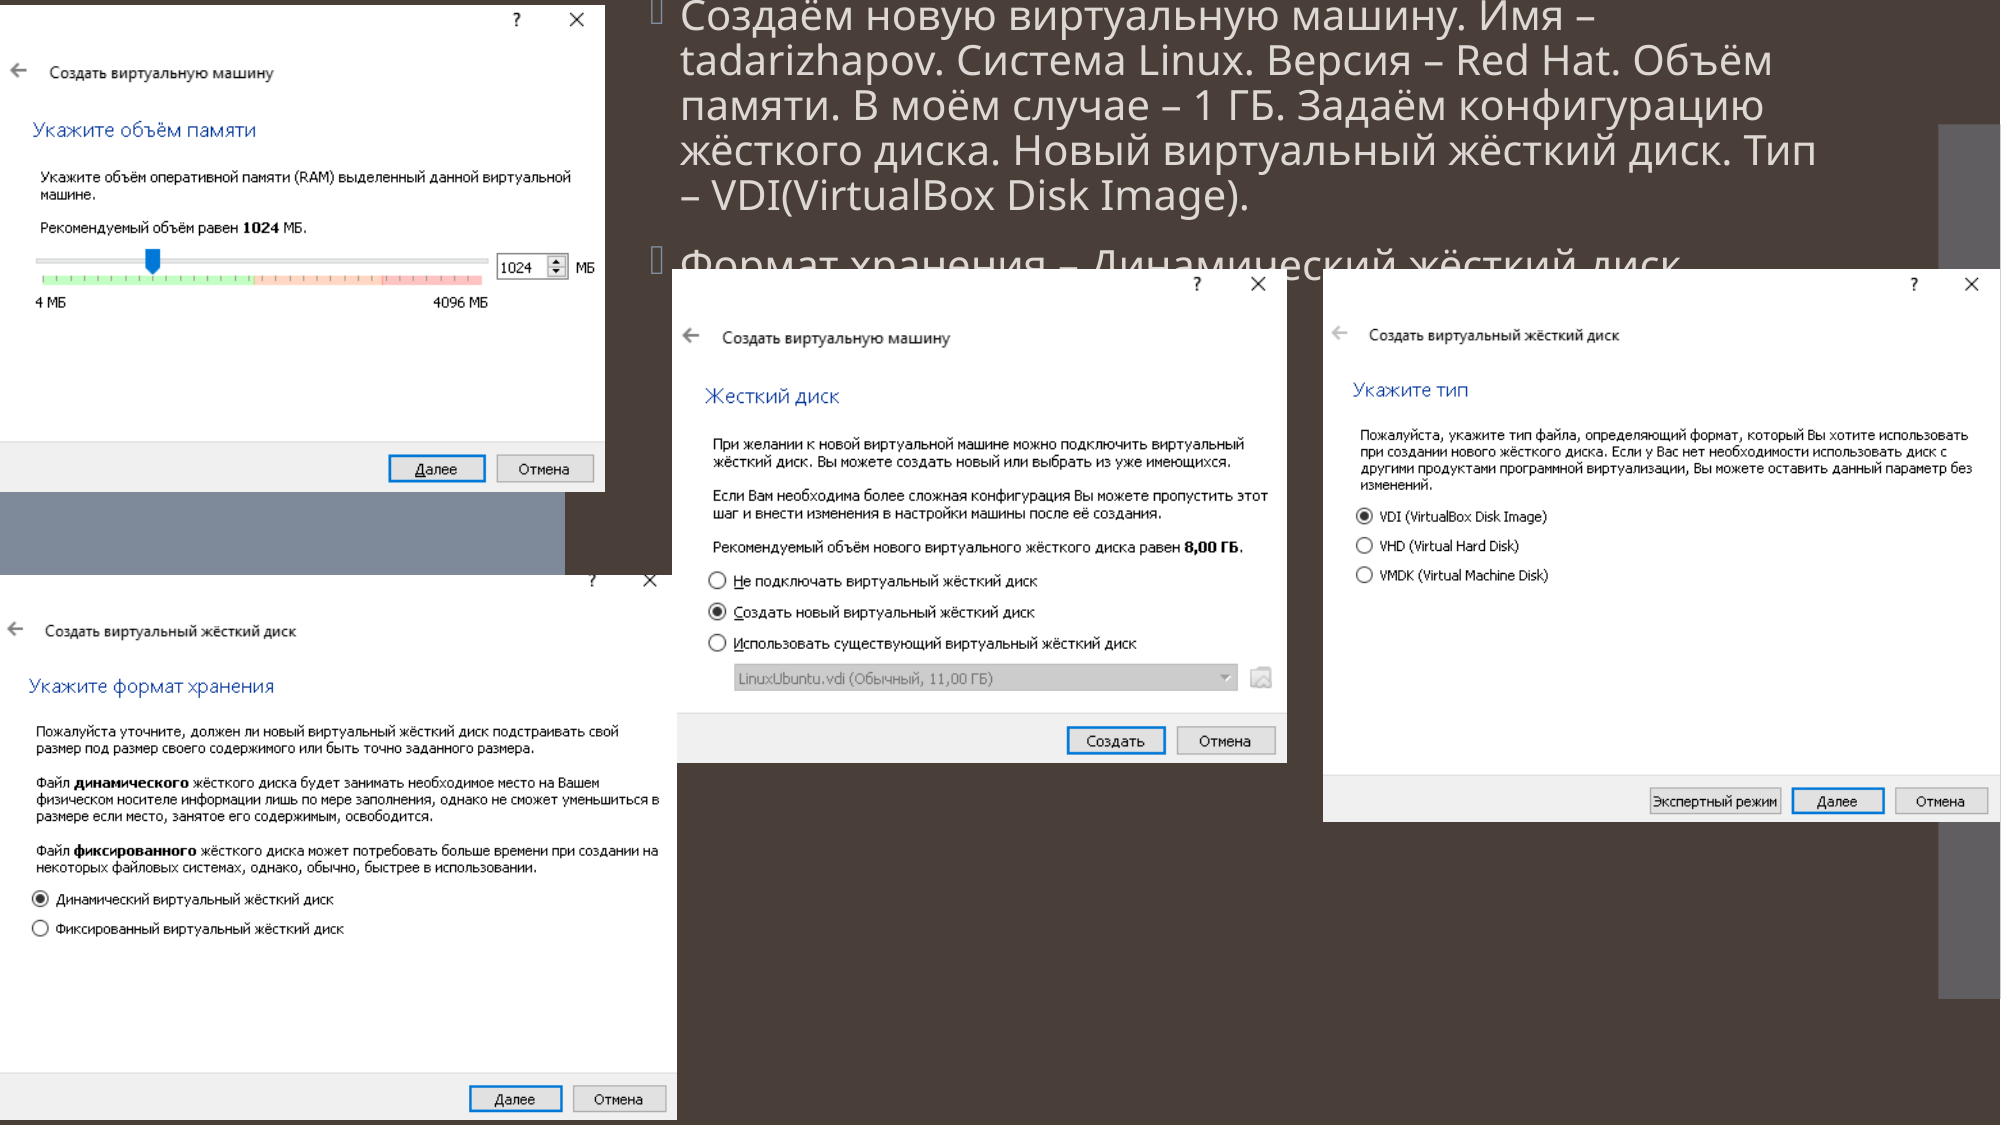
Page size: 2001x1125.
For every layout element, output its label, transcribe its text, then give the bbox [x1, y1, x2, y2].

list Создаём новую виртуальную машину. Имя – tadarizhapov. Система Linux. Версия – Red Hat. Объём памяти. В моём случае – 1 ГБ. Задаём конфигурацию жёсткого диска. Новый виртуальный жёсткий диск. Тип – VDI(VirtualBox Disk Image). Формат хранения – Динамический жёсткий диск. [634, 0, 1835, 355]
picture [0, 4, 605, 493]
picture [1323, 268, 2000, 822]
picture [0, 268, 1287, 1121]
